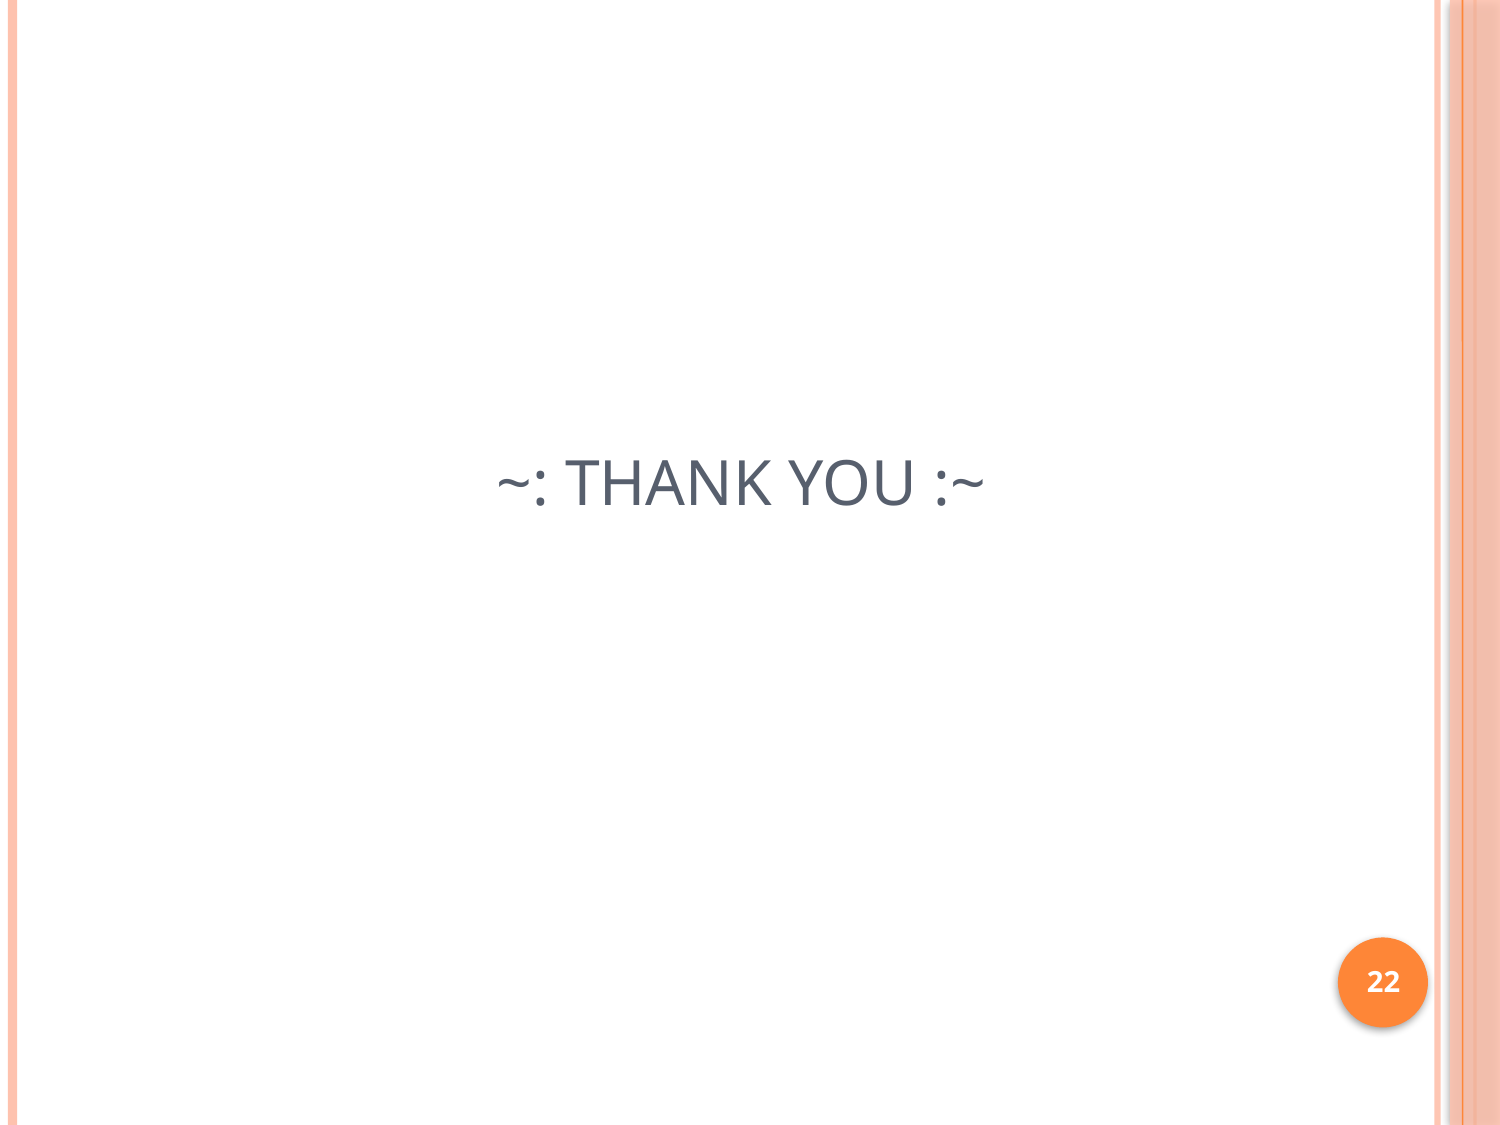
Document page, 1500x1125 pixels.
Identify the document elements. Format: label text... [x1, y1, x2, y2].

slide_number 22 [1333, 940, 1434, 1027]
title ~: THANK YOU :~ [128, 410, 1354, 526]
